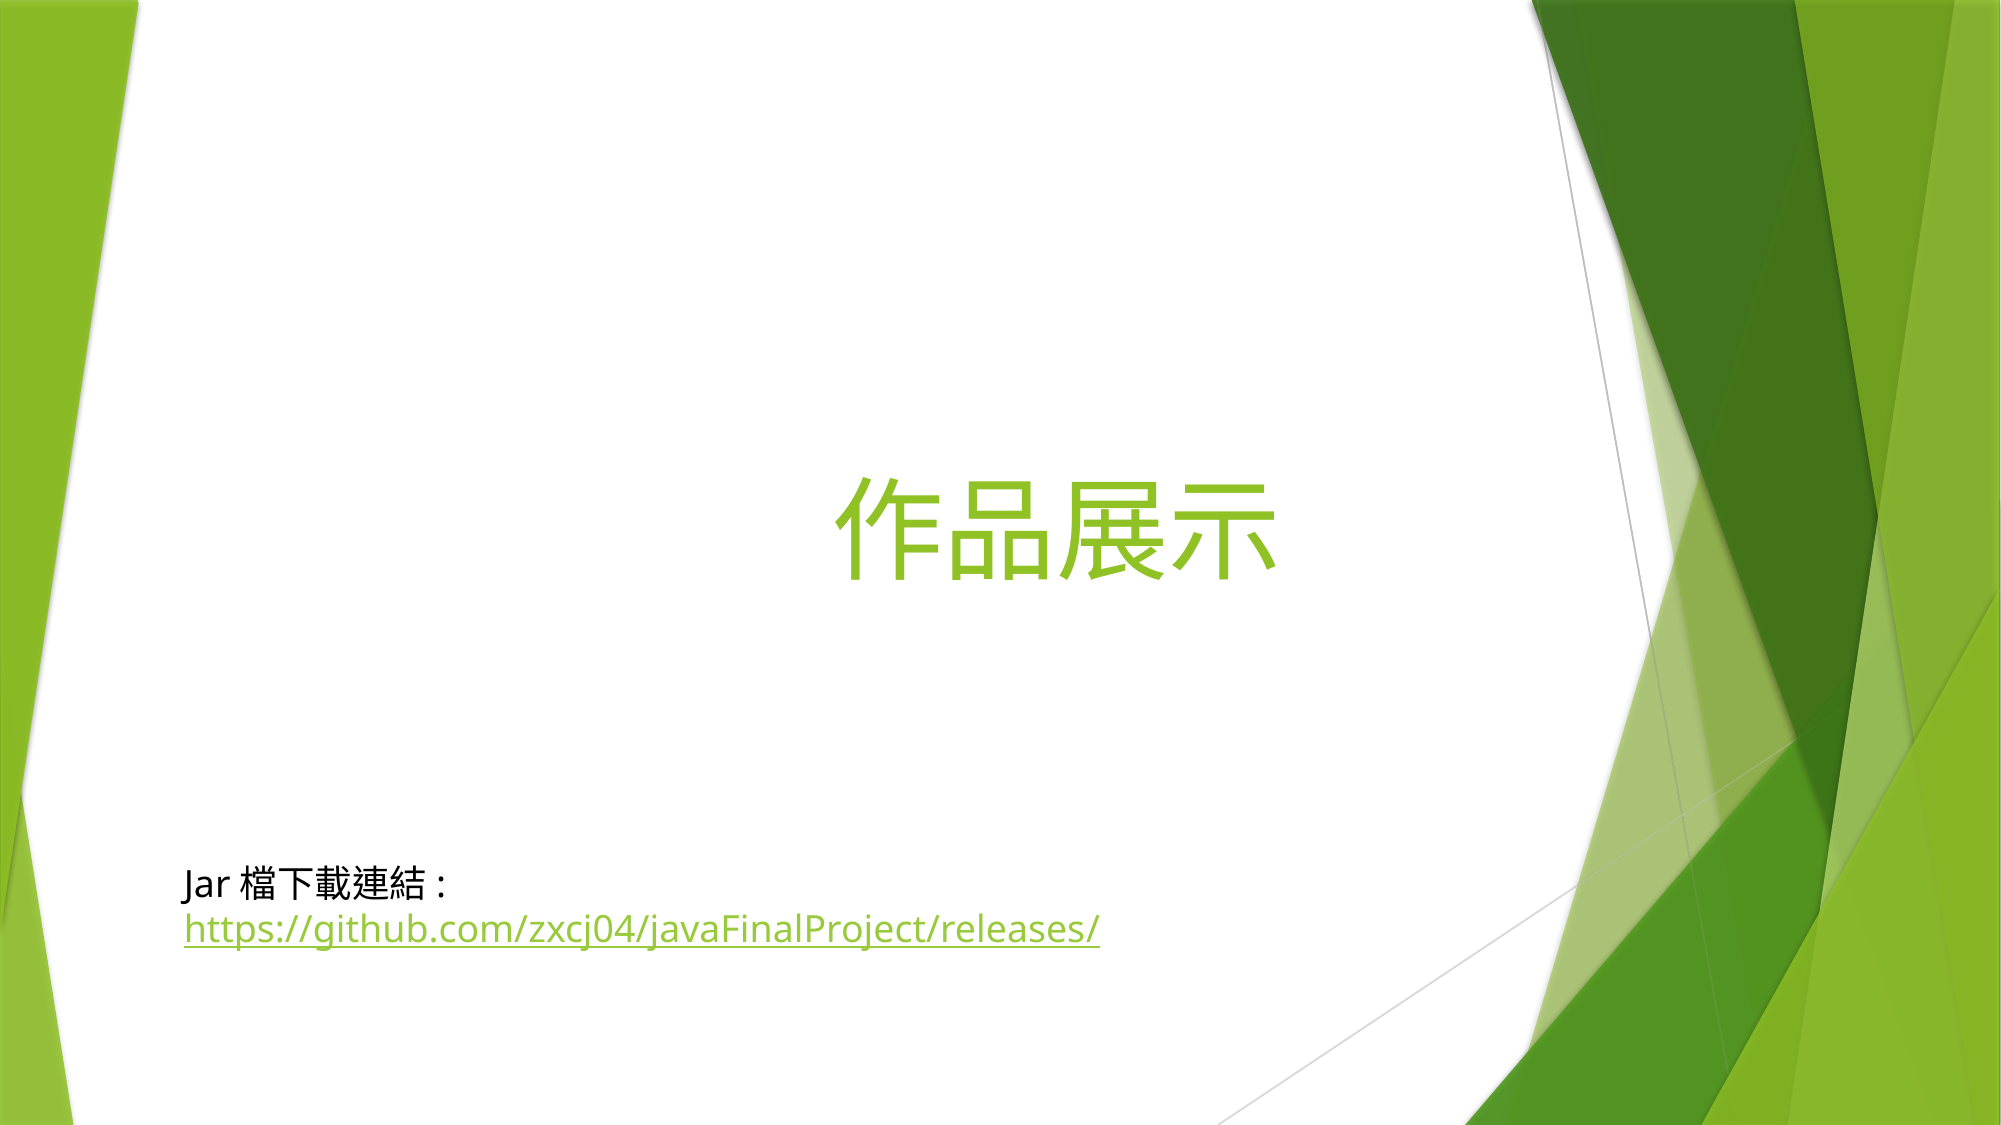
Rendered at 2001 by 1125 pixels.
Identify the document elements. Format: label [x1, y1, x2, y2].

text_box [0, 0, 2000, 1125]
